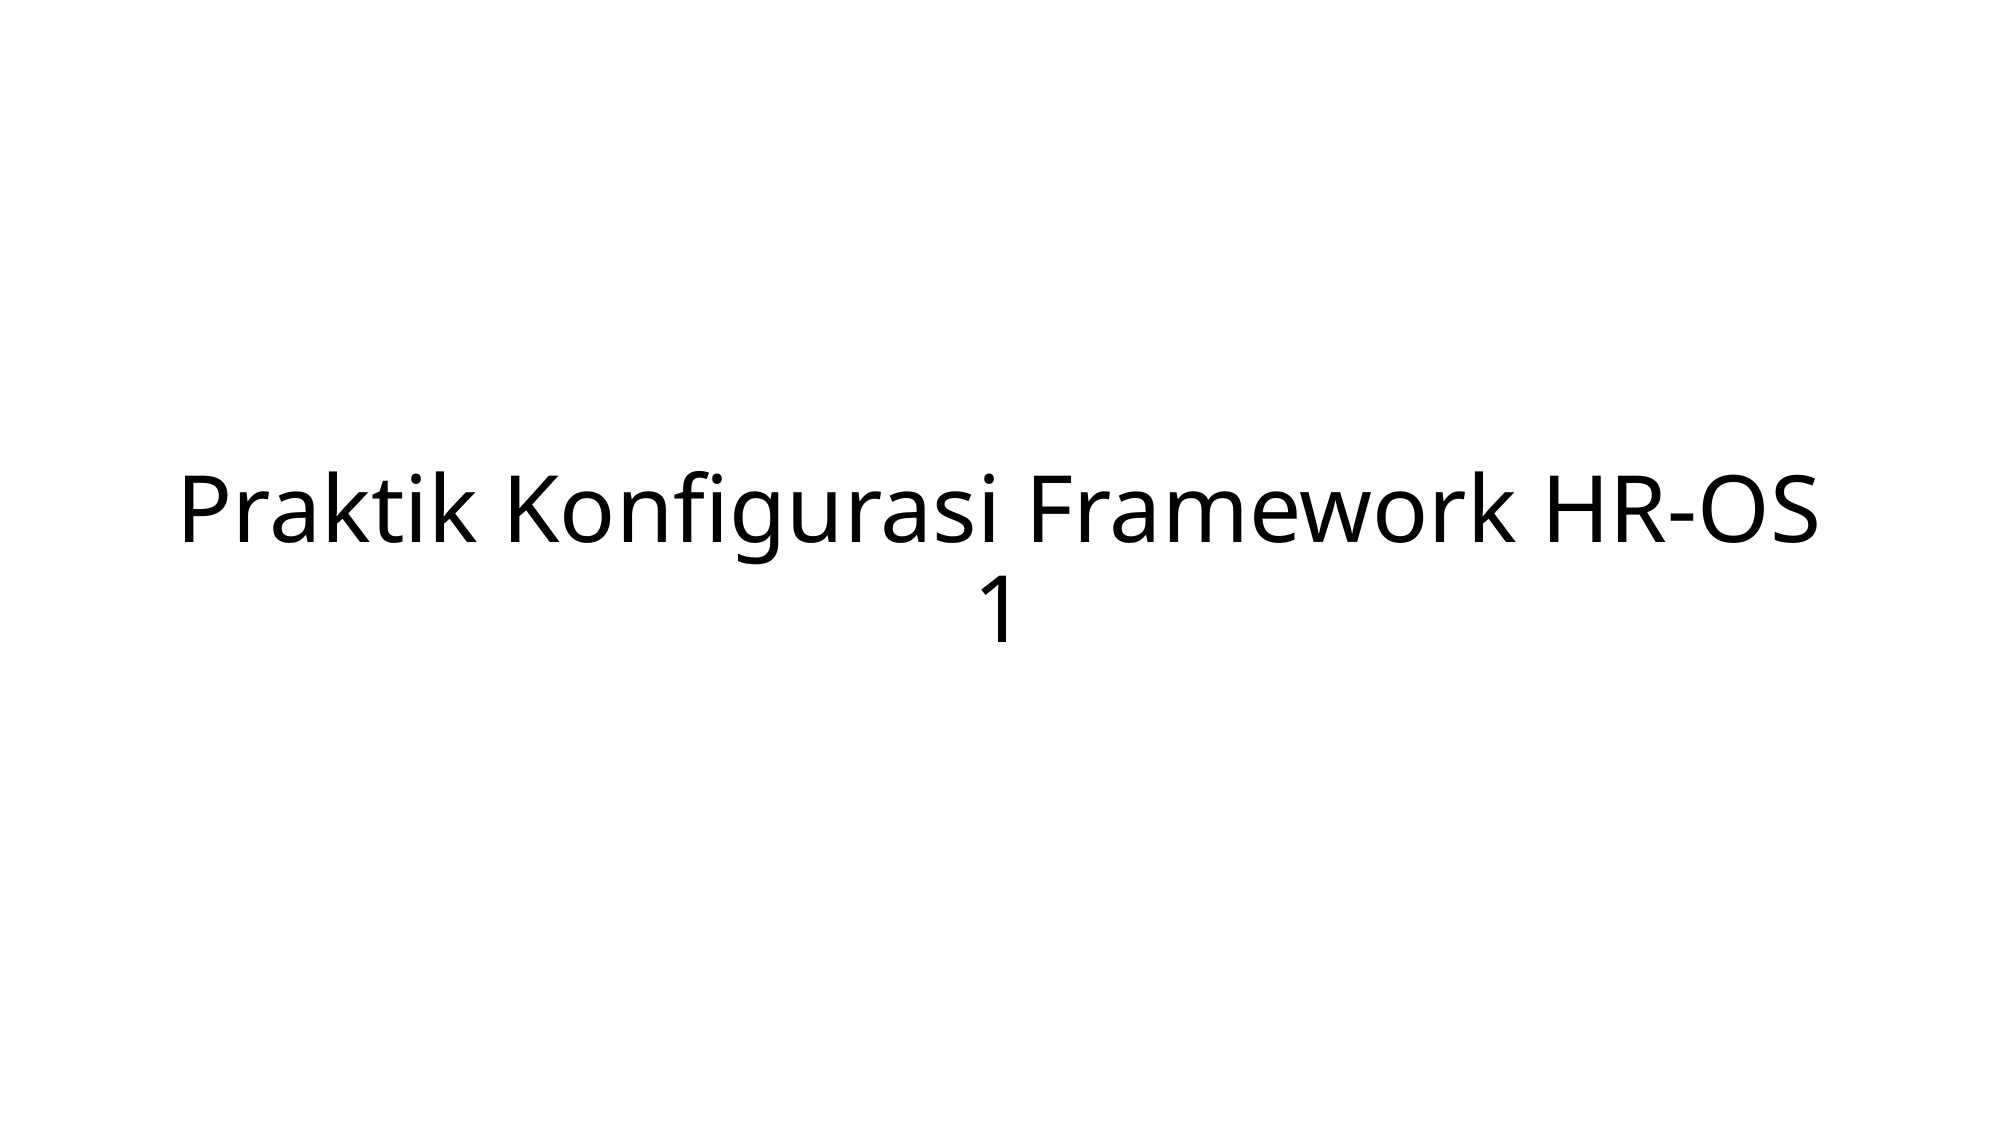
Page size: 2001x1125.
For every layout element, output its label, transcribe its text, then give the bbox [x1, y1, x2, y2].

title Praktik Konfigurasi Framework HR-OS 1 [137, 453, 1863, 672]
